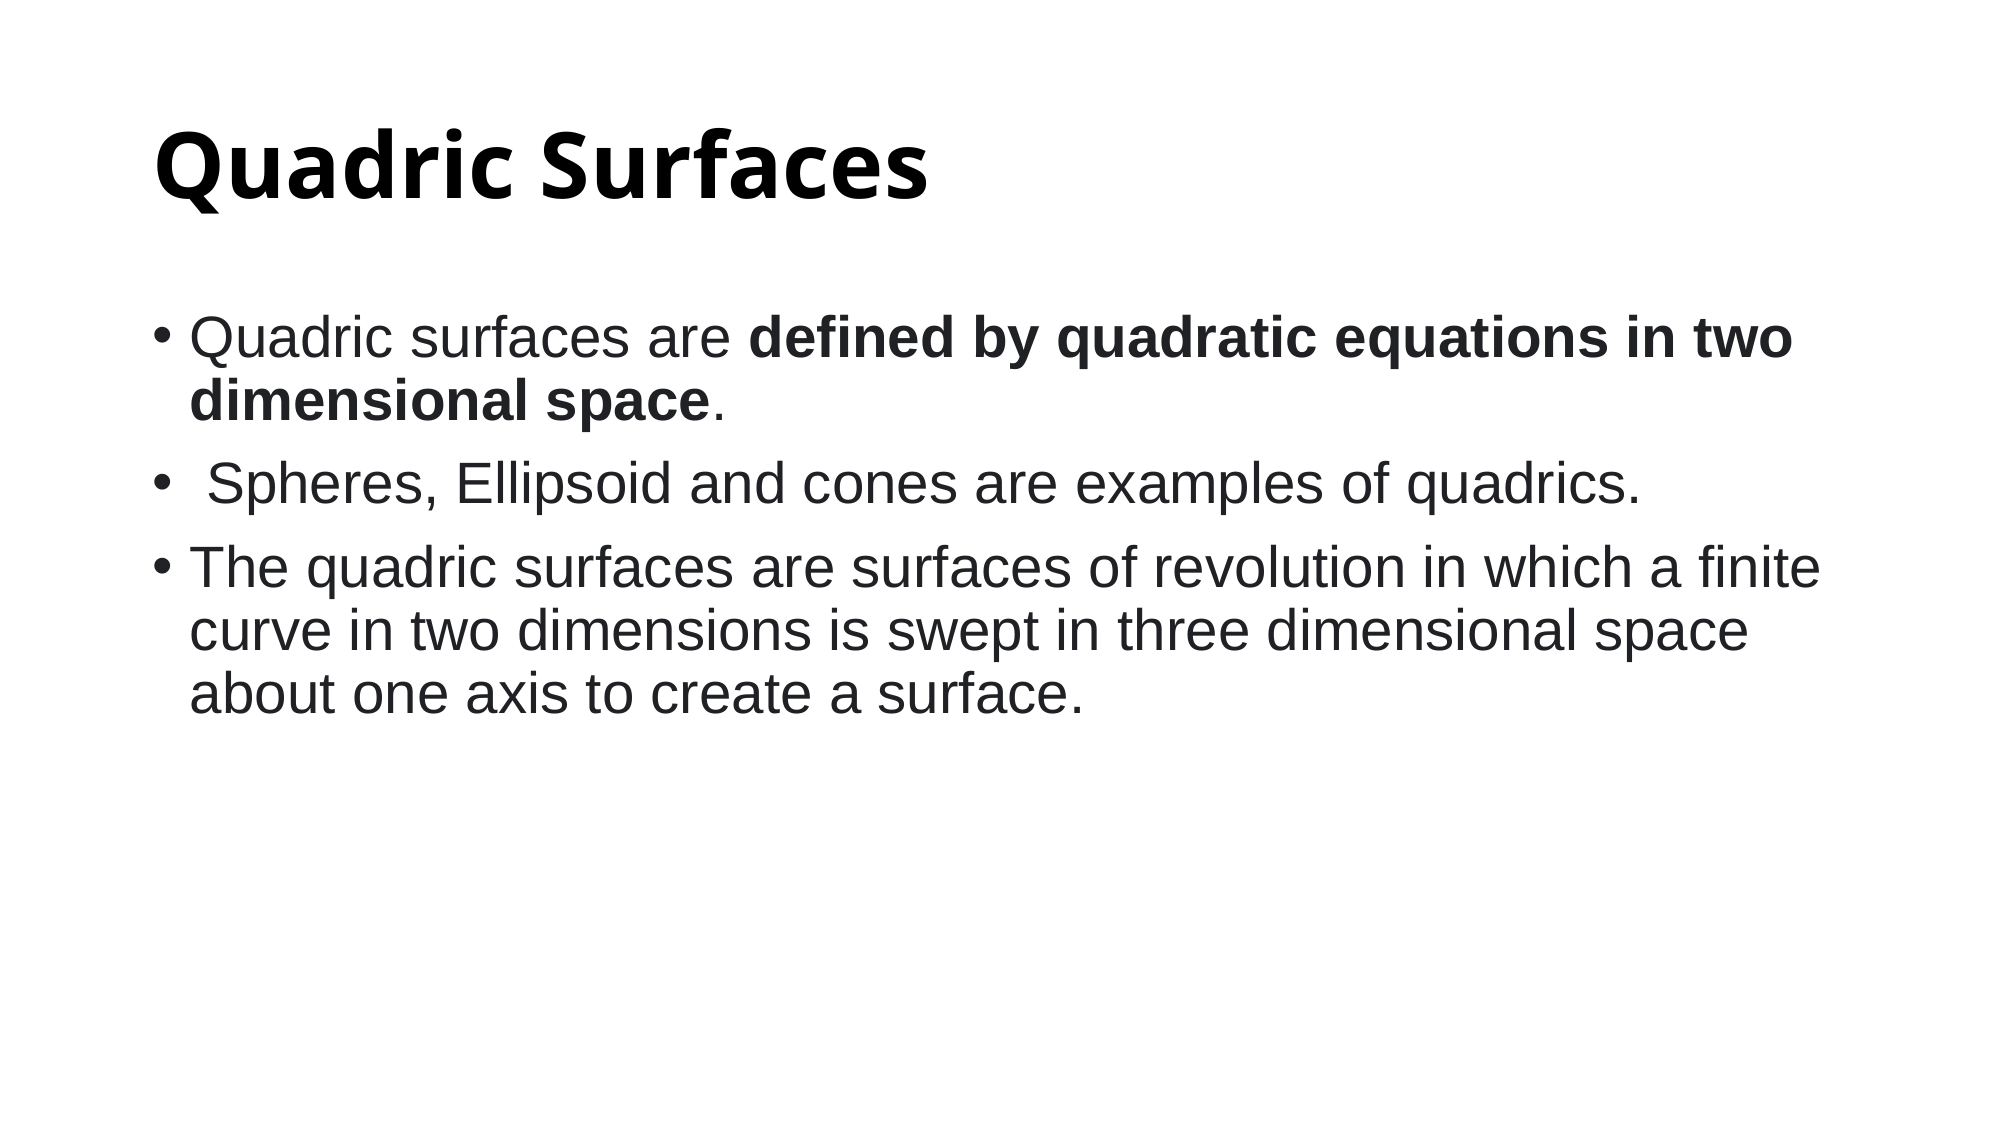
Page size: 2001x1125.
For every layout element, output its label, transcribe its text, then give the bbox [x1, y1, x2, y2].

list Quadric surfaces are defined by quadratic equations in two dimensional space. Spheres, Ellipsoid and cones are examples of quadrics. The quadric surfaces are surfaces of revolution in which a finite curve in two dimensions is swept in three dimensional space about one axis to create a surface. [137, 299, 1863, 1014]
title Quadric Surfaces [137, 59, 1863, 278]
